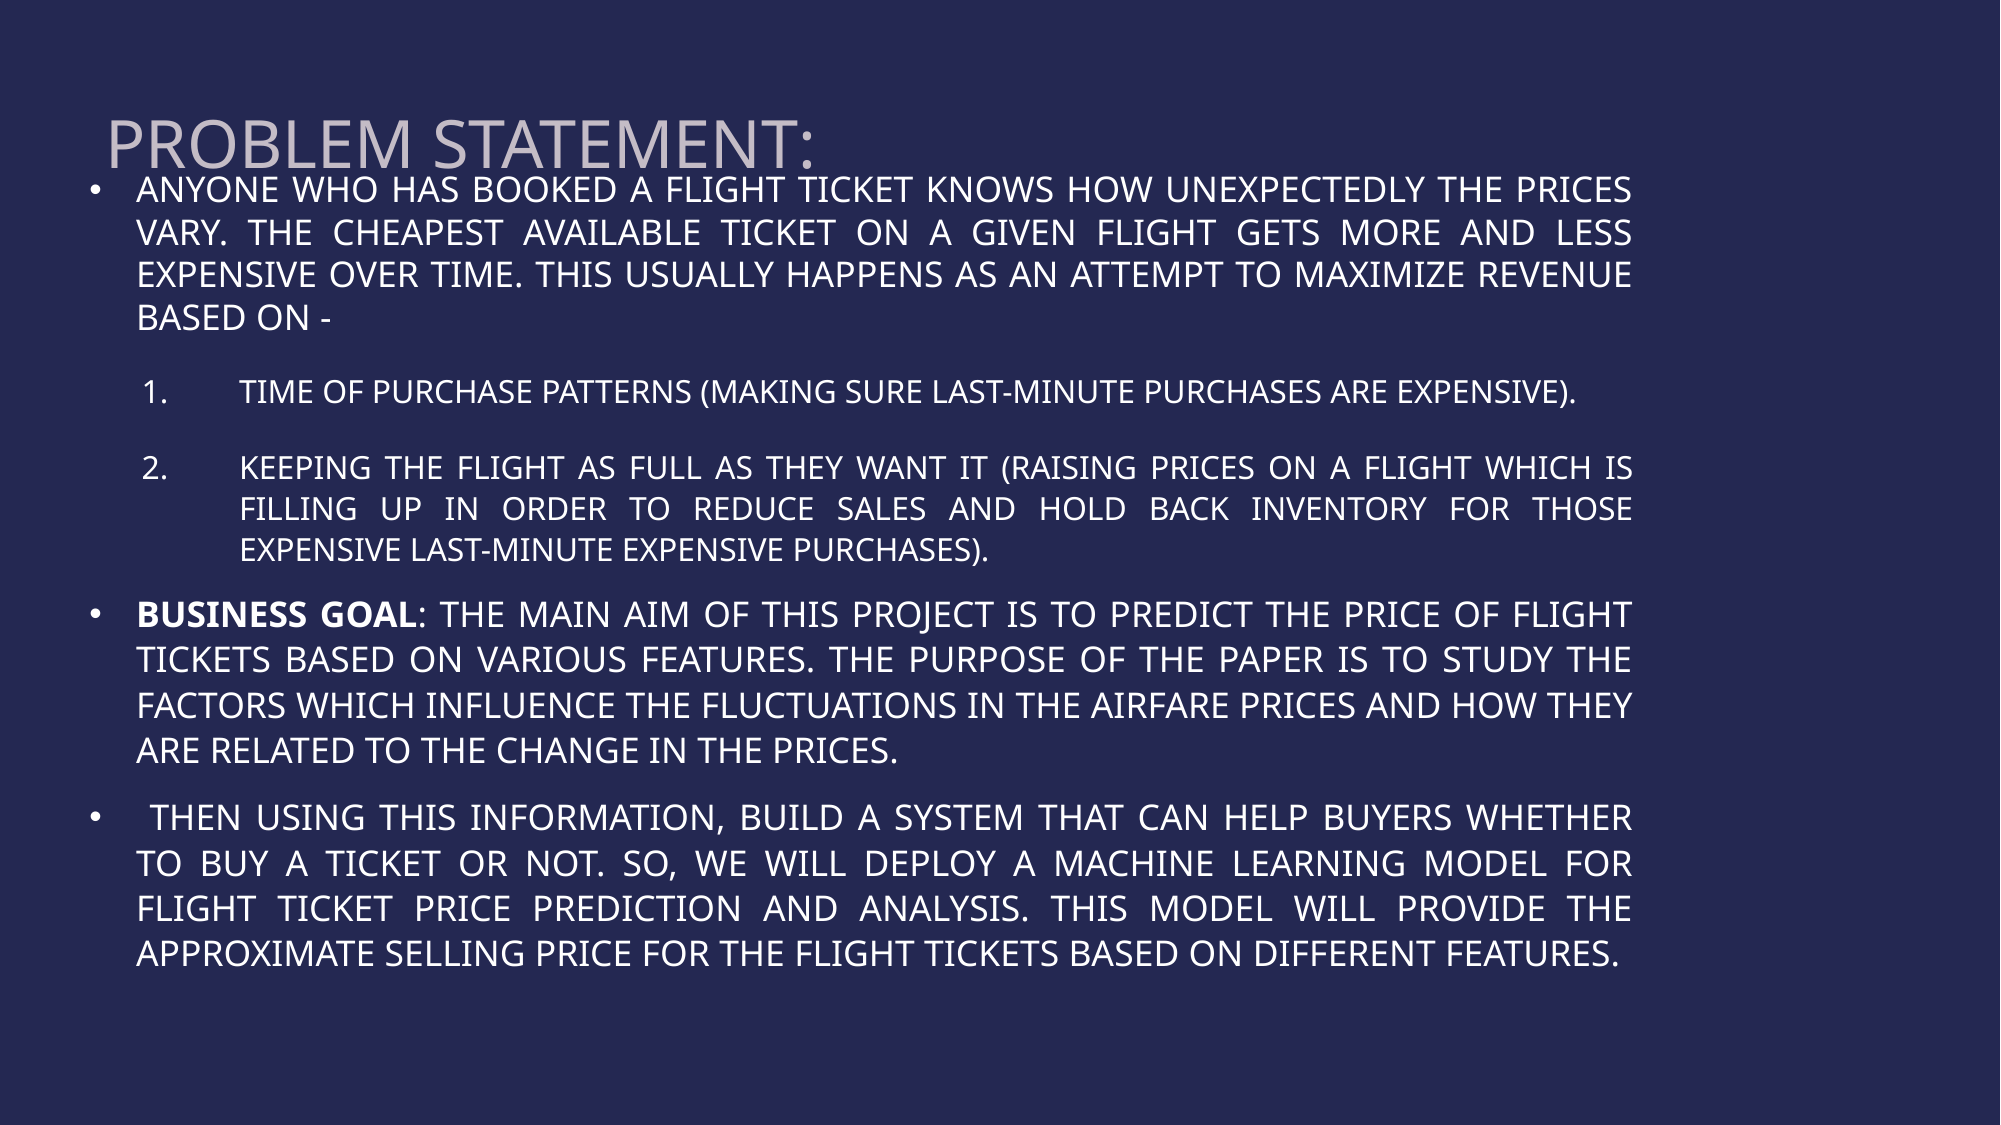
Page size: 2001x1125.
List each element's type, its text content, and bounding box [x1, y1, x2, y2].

title Problem Statement: [90, 74, 1649, 159]
list Anyone who has booked a flight ticket knows how unexpectedly the prices vary. The cheapest available ticket on a given flight gets more and less expensive over time. This usually happens as an attempt to maximize revenue based on - Time of purchase patterns (making sure last-minute purchases are expensive). Keeping the flight as full as they want it (raising prices on a flight which is filling up in order to reduce sales and hold back inventory for those expensive last-minute expensive purchases). Business goal: The main aim of this project is to predict the price of flight tickets based on various features. The purpose of the paper is to study the factors which influence the fluctuations in the airfare prices and how they are related to the change in the prices. Then using this information, build a system that can help buyers whether to buy a ticket or not. So, we will deploy a Machine Learning model for flight ticket price prediction and analysis. This model will provide the approximate selling price for the flight tickets based on different features. [74, 159, 1649, 1025]
